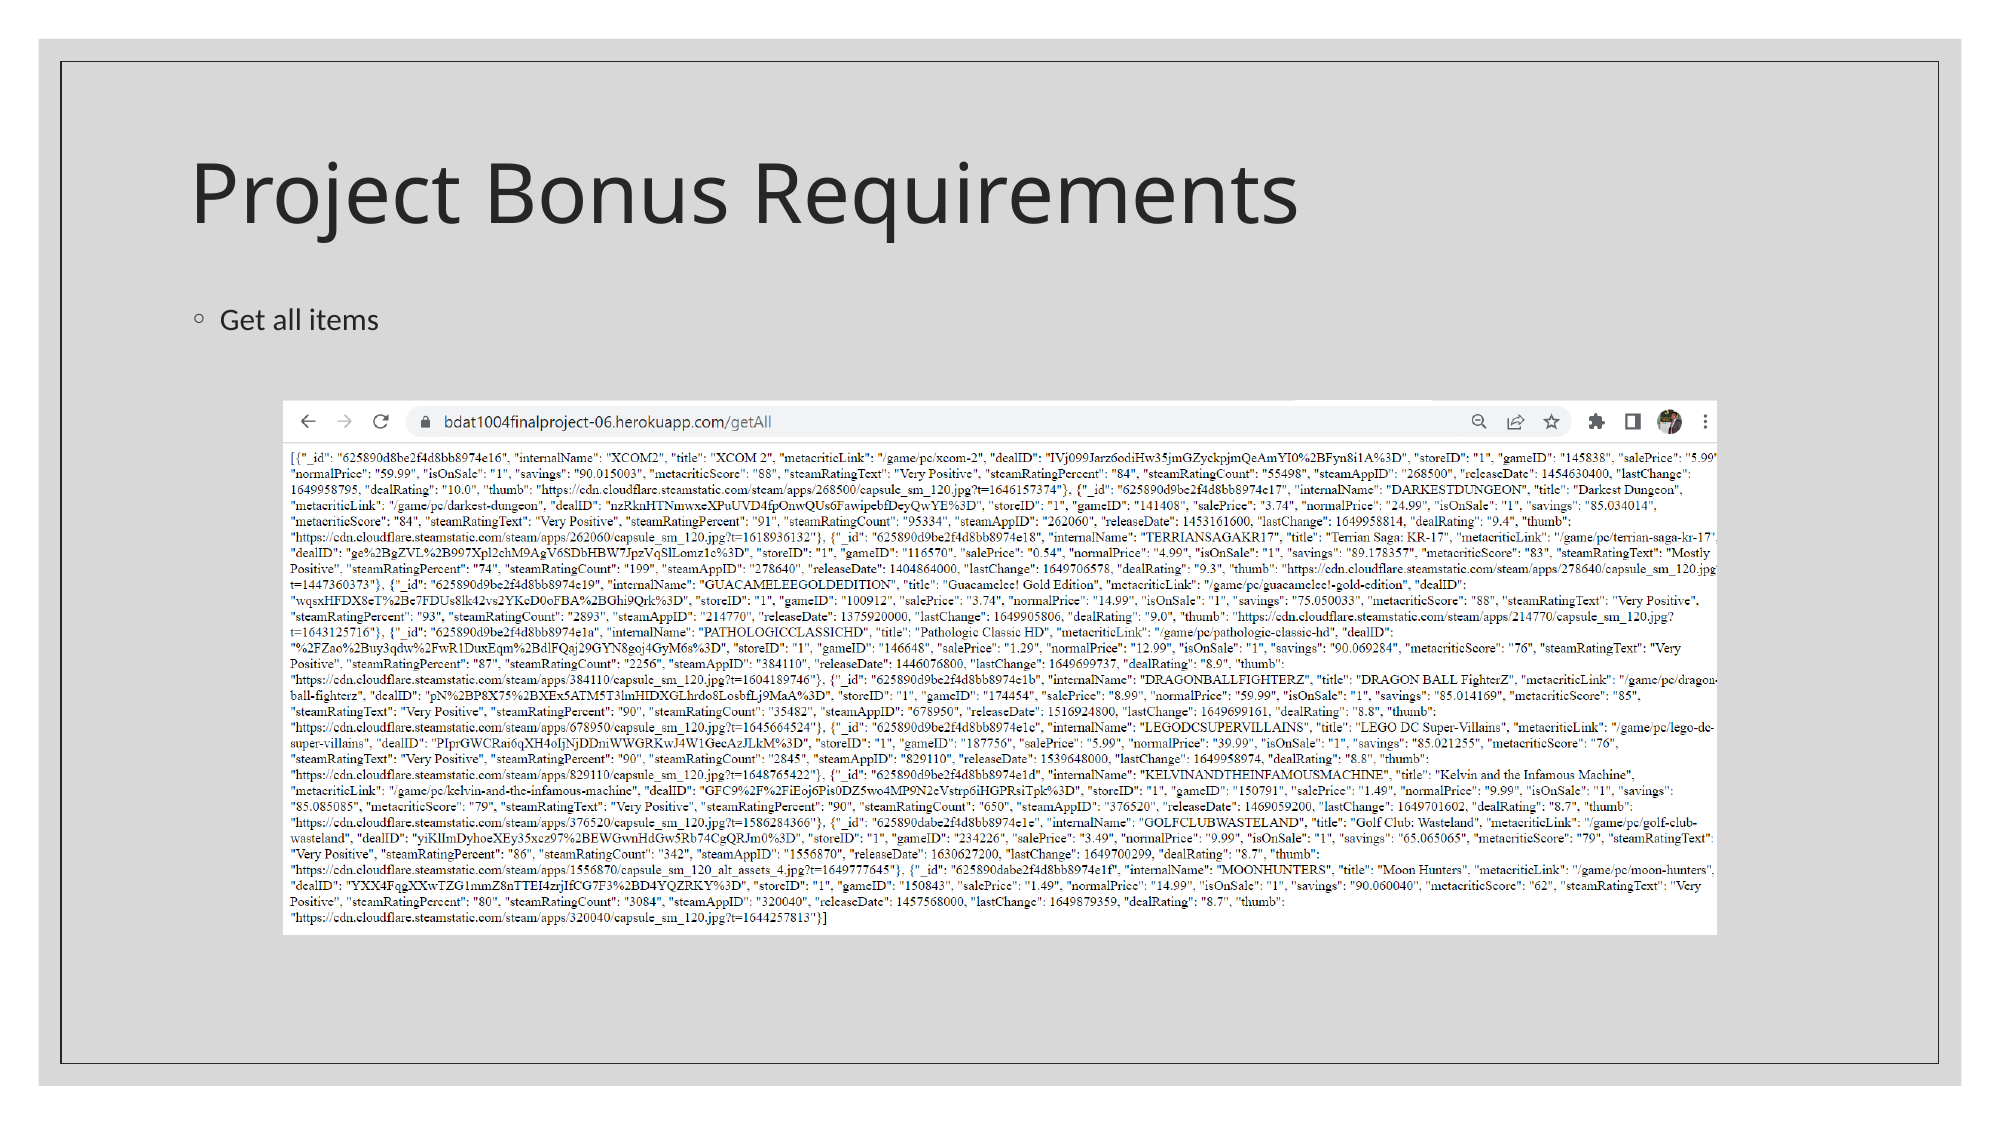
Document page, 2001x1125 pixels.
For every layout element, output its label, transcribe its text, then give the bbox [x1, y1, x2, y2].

title Project Bonus Requirements [174, 105, 1825, 288]
picture [283, 400, 1717, 935]
list Get all items [174, 288, 1825, 514]
